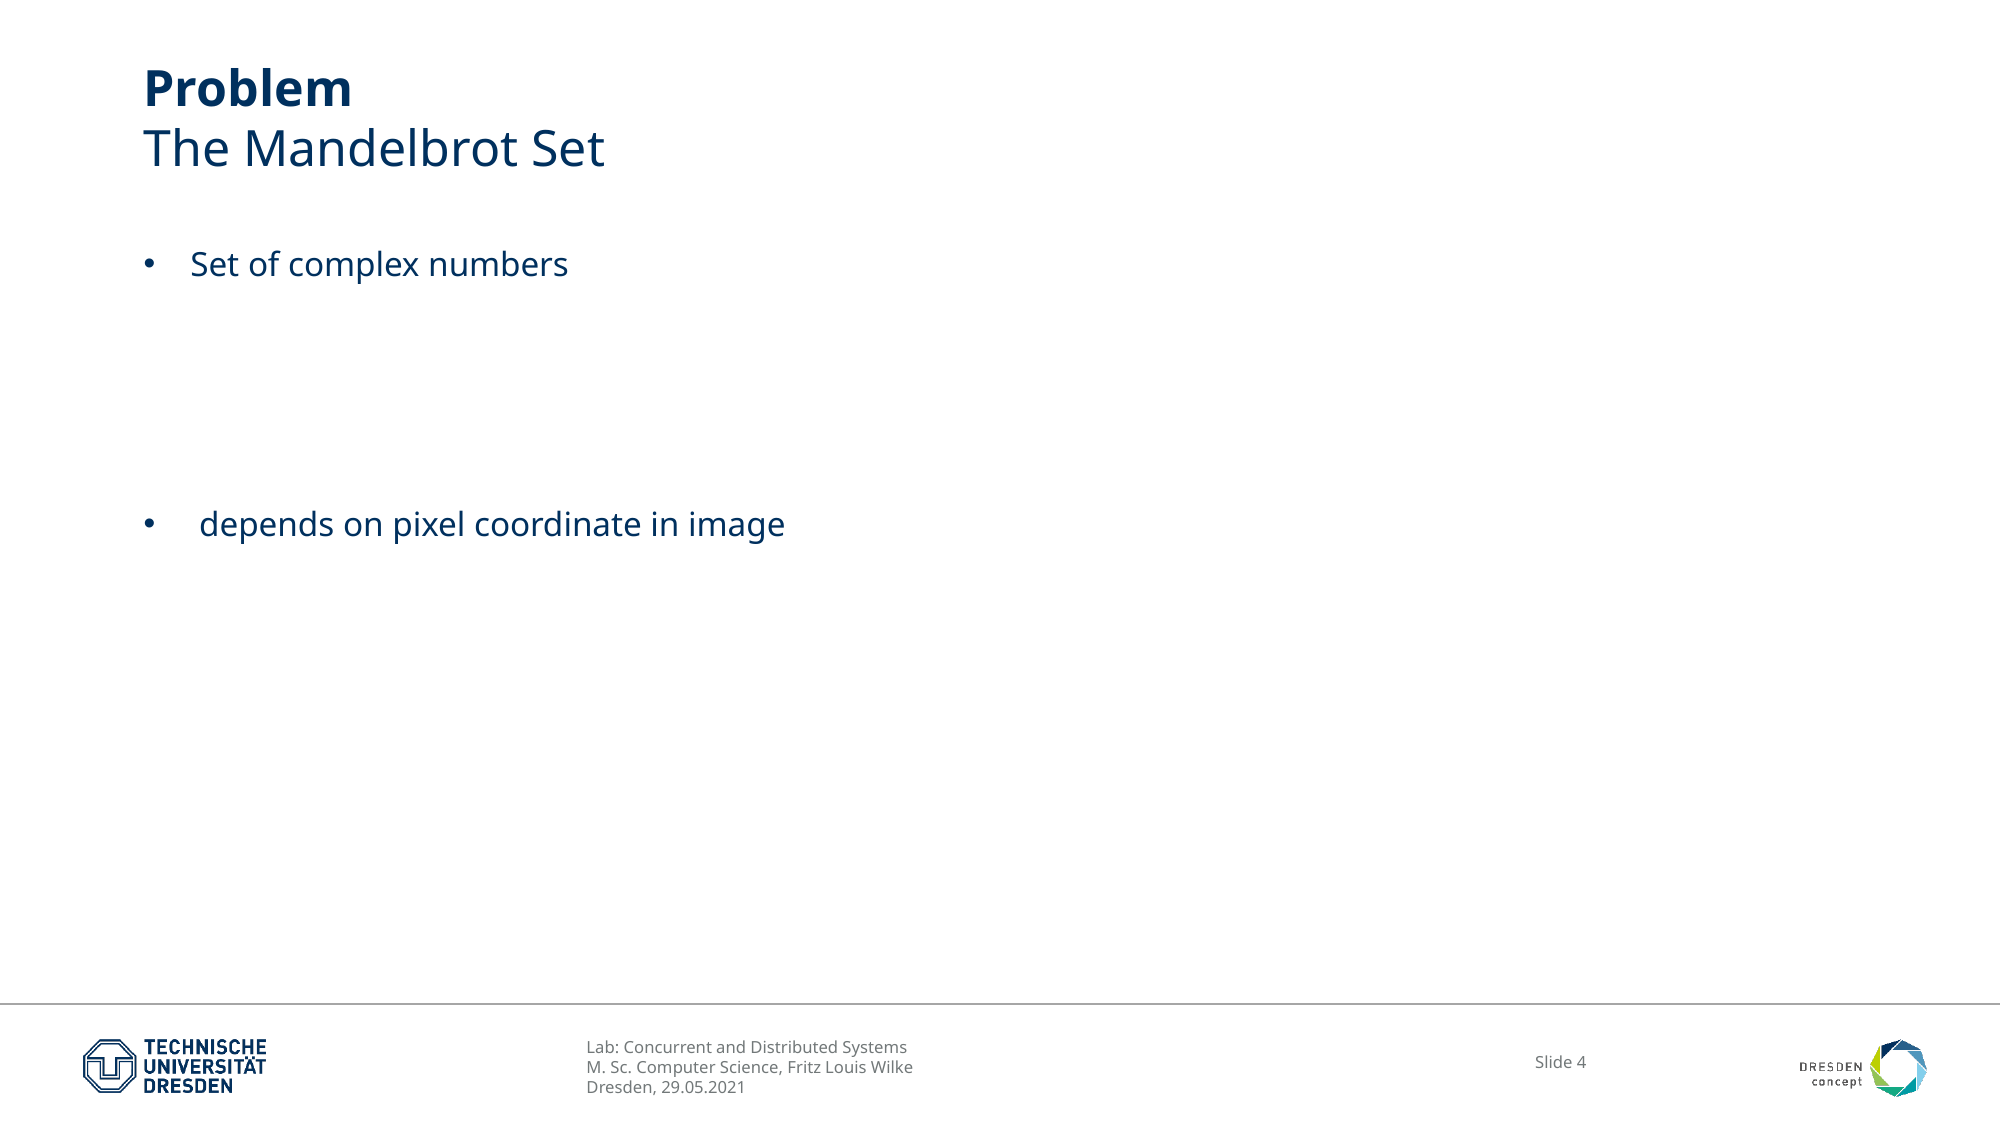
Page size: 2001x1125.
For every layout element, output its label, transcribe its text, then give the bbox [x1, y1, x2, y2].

title Problem The Mandelbrot Set [143, 56, 1880, 169]
picture [1800, 1039, 1927, 1097]
picture [83, 1039, 266, 1093]
